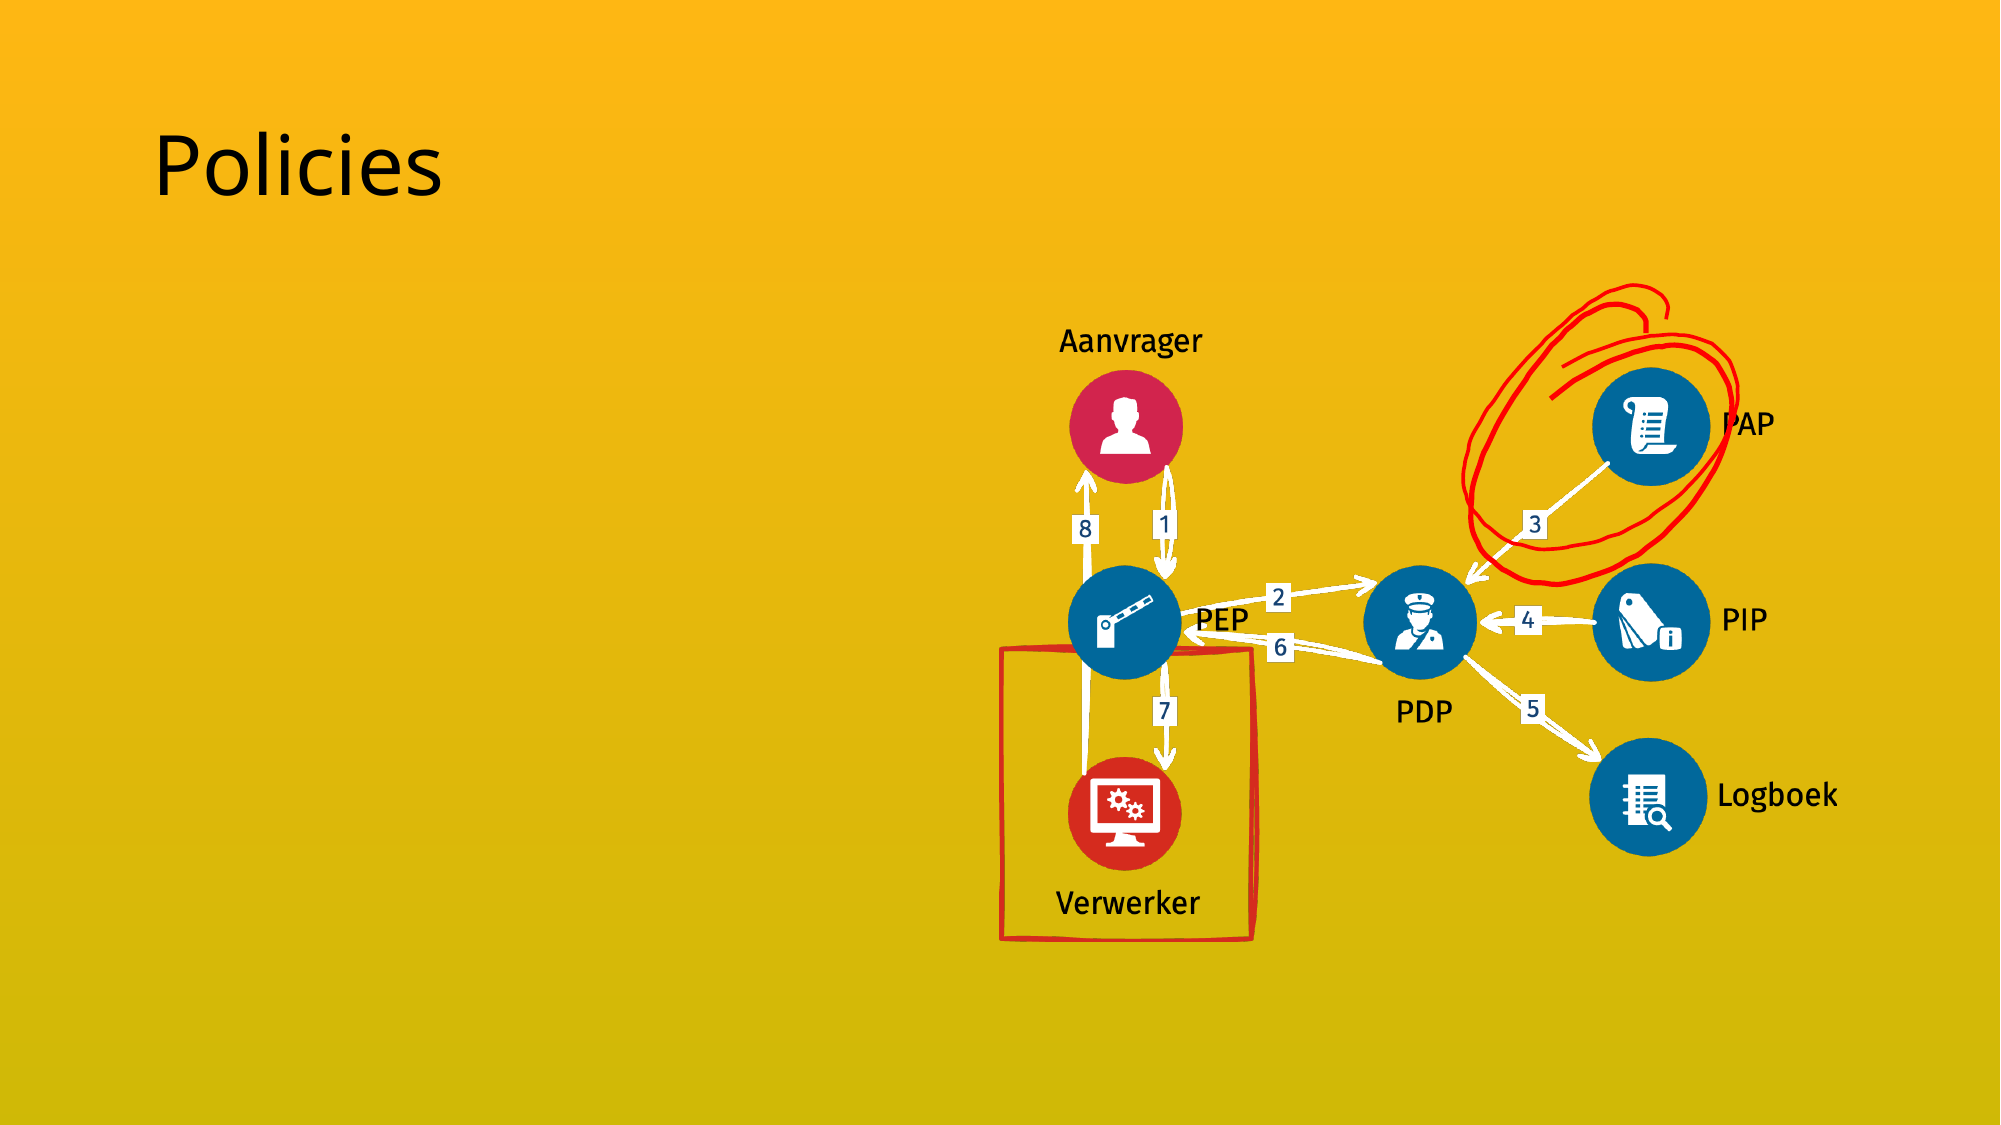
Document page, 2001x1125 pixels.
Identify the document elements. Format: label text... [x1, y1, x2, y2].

picture [999, 323, 1840, 943]
title Policies [137, 59, 1863, 278]
text_box [1562, 283, 1670, 323]
